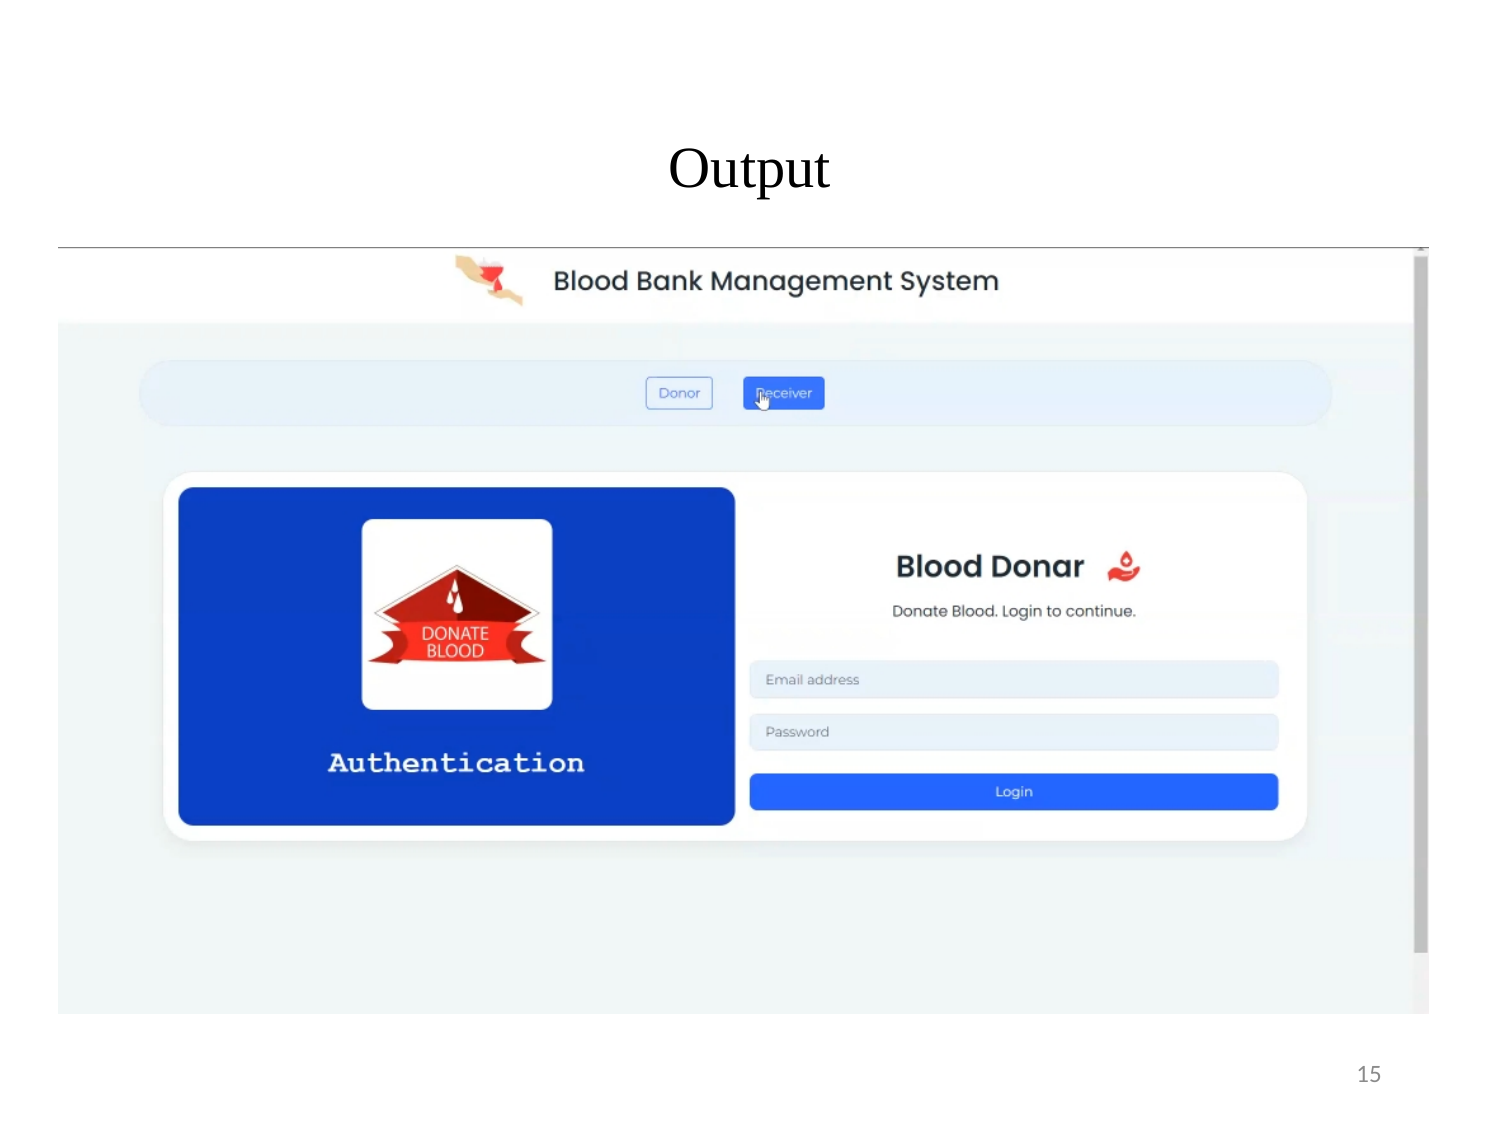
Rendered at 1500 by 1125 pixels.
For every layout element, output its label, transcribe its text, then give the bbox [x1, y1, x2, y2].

title Output [103, 59, 1397, 247]
slide_number 15 [1059, 1042, 1397, 1103]
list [58, 247, 1429, 1014]
